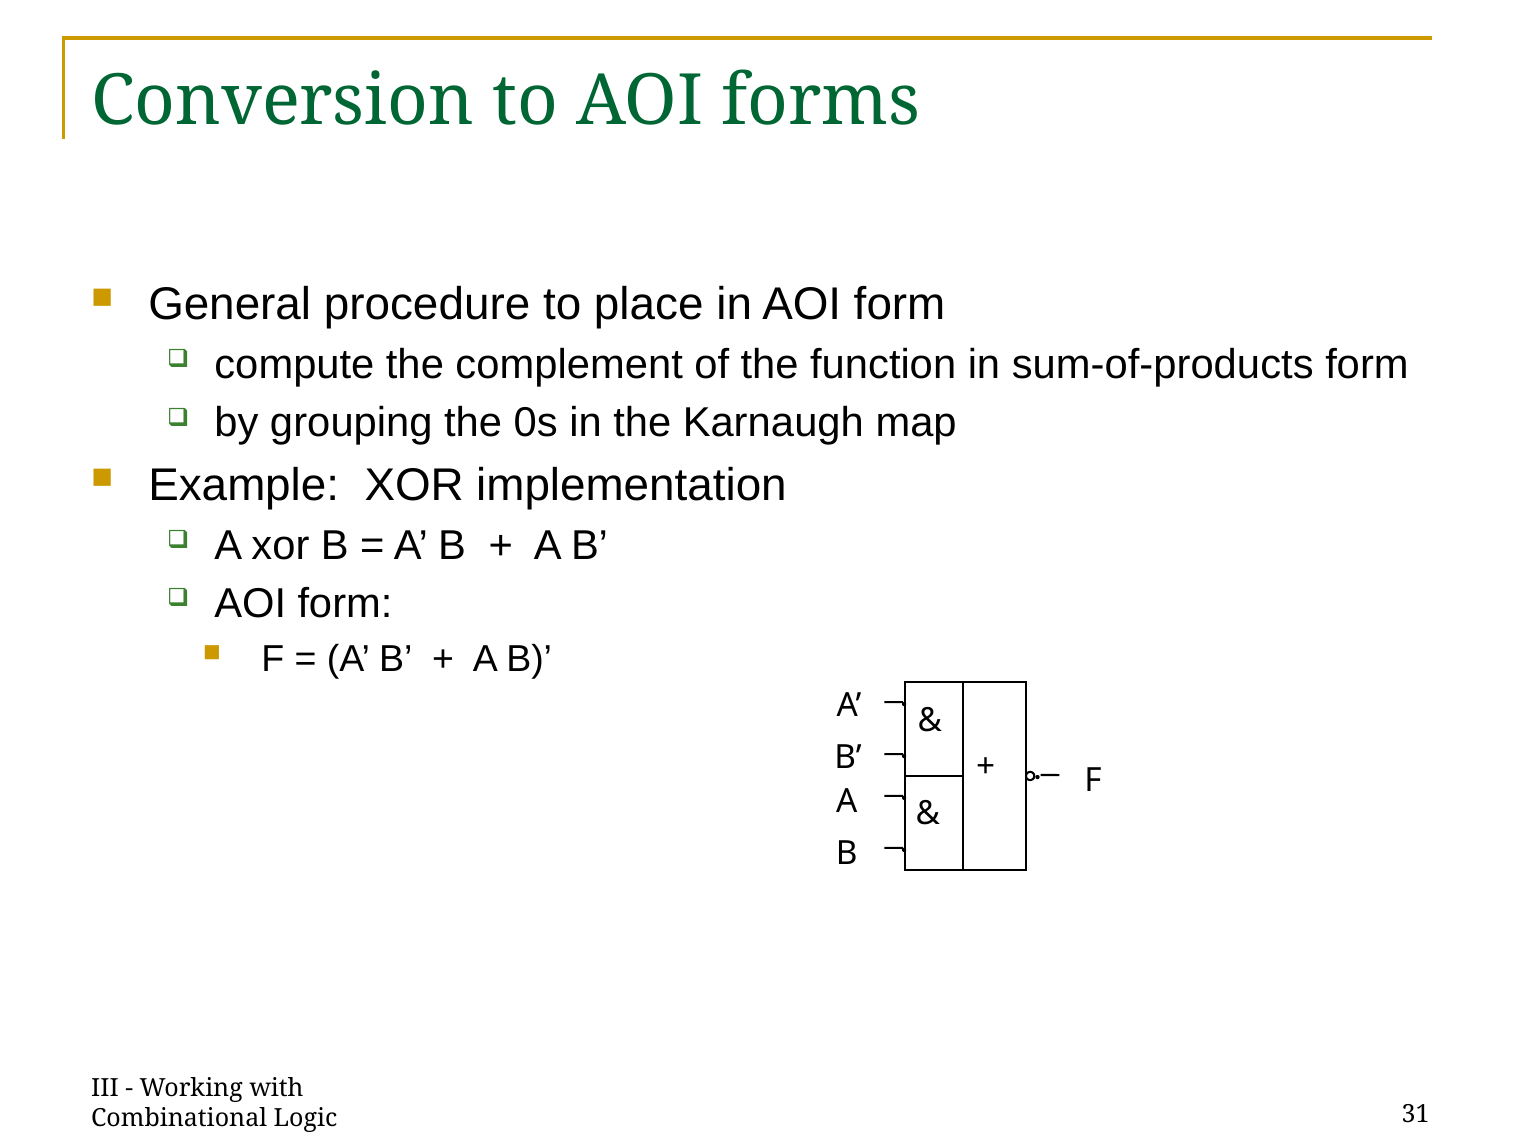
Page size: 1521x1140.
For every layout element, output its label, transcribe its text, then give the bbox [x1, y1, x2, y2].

title Conversion to AOI forms [76, 46, 1445, 236]
list General procedure to place in AOI form compute the complement of the function in sum-of-products form by grouping the 0s in the Karnaugh map Example: XOR implementation A xor B = A’ B + A B’ AOI form: F = (A’ B’ + A B)’ [76, 265, 1445, 1019]
slide_number III - Working with Combinational Logic [76, 1062, 431, 1139]
slide_number 31 [1089, 1062, 1445, 1139]
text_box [762, 672, 1176, 888]
